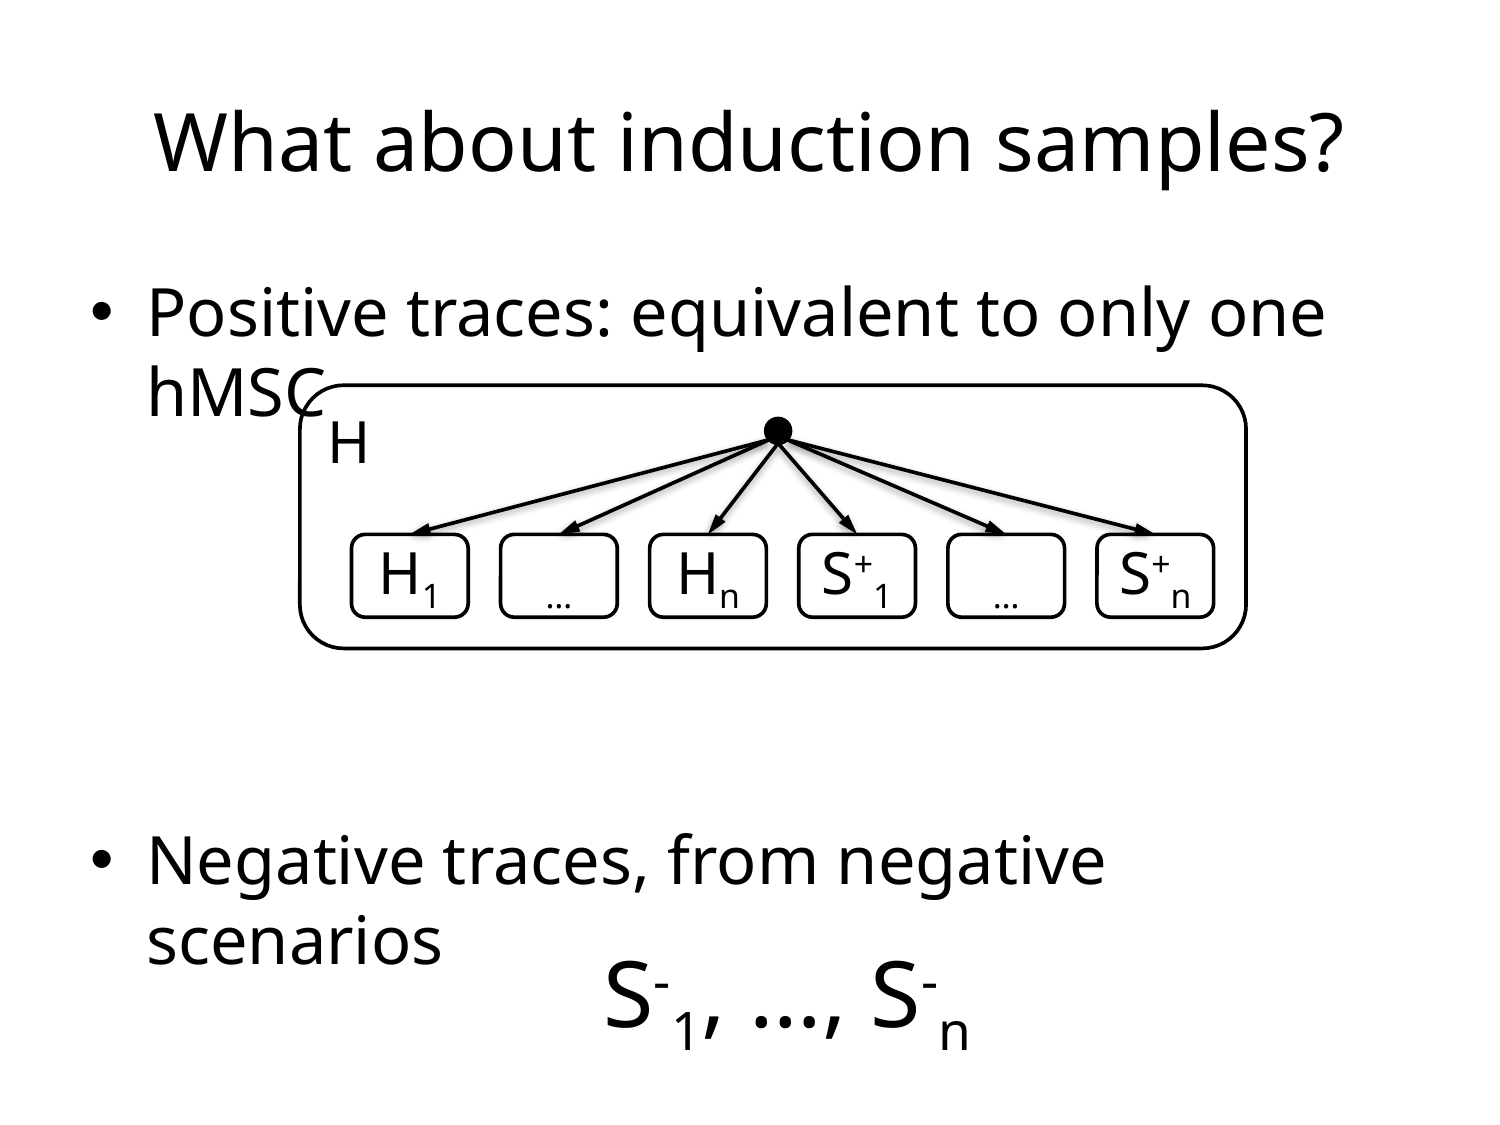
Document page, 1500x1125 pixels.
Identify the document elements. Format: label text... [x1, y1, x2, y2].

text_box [299, 385, 1247, 649]
title What about induction samples? [75, 45, 1425, 233]
text_box Positive traces: equivalent to only one hMSC [74, 262, 1425, 681]
text_box Negative traces, from negative scenarios [74, 810, 1425, 1106]
